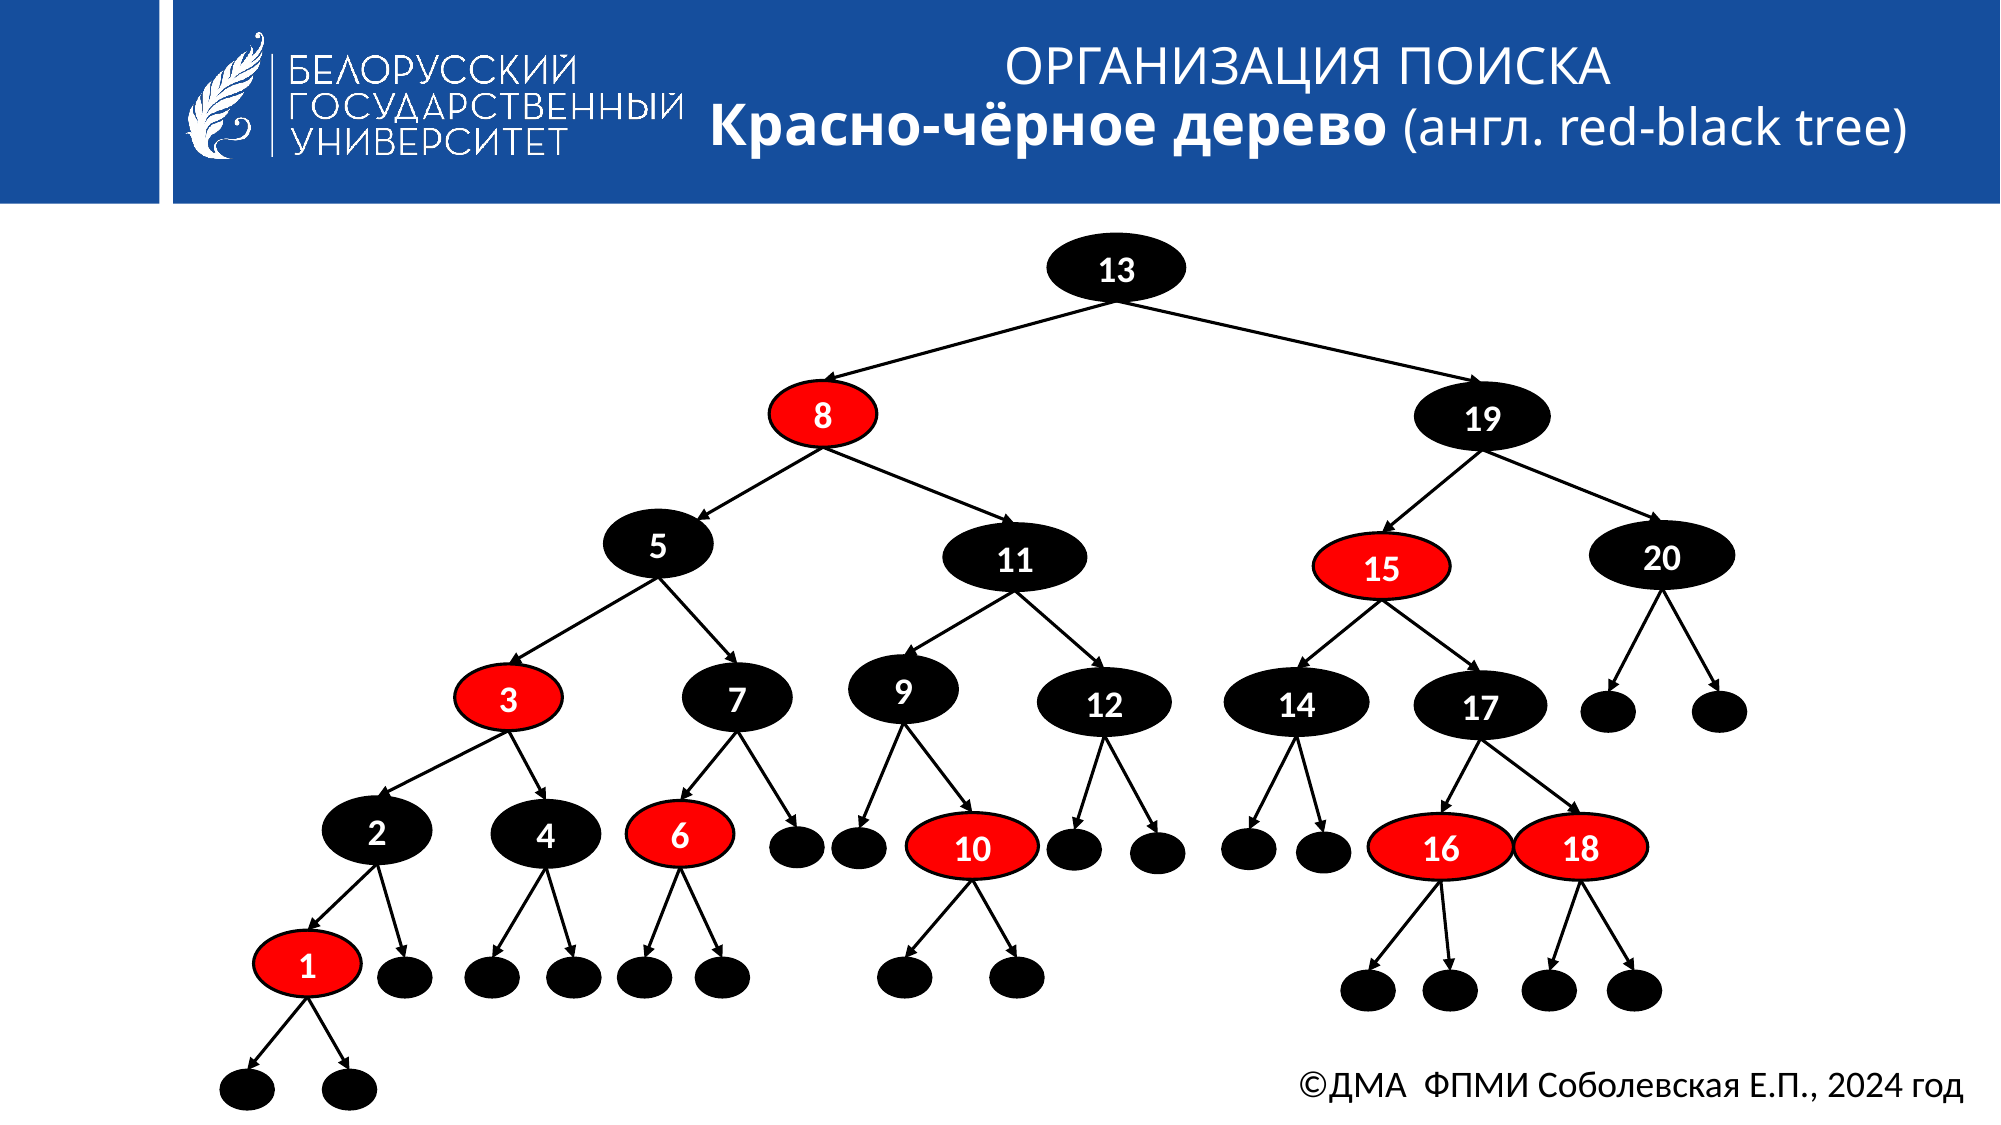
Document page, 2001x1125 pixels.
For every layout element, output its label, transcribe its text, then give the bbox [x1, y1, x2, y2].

picture [185, 32, 682, 160]
text_box [0, 0, 160, 205]
title ОРГАНИЗАЦИЯ ПОИСКА Красно-чёрное дерево (англ. red-black tree) [627, 30, 1990, 228]
text_box ©ДМА ФПМИ Соболевская Е.П., 2024 год [1282, 1052, 1980, 1112]
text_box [220, 234, 1746, 1109]
text_box [172, 0, 2000, 205]
